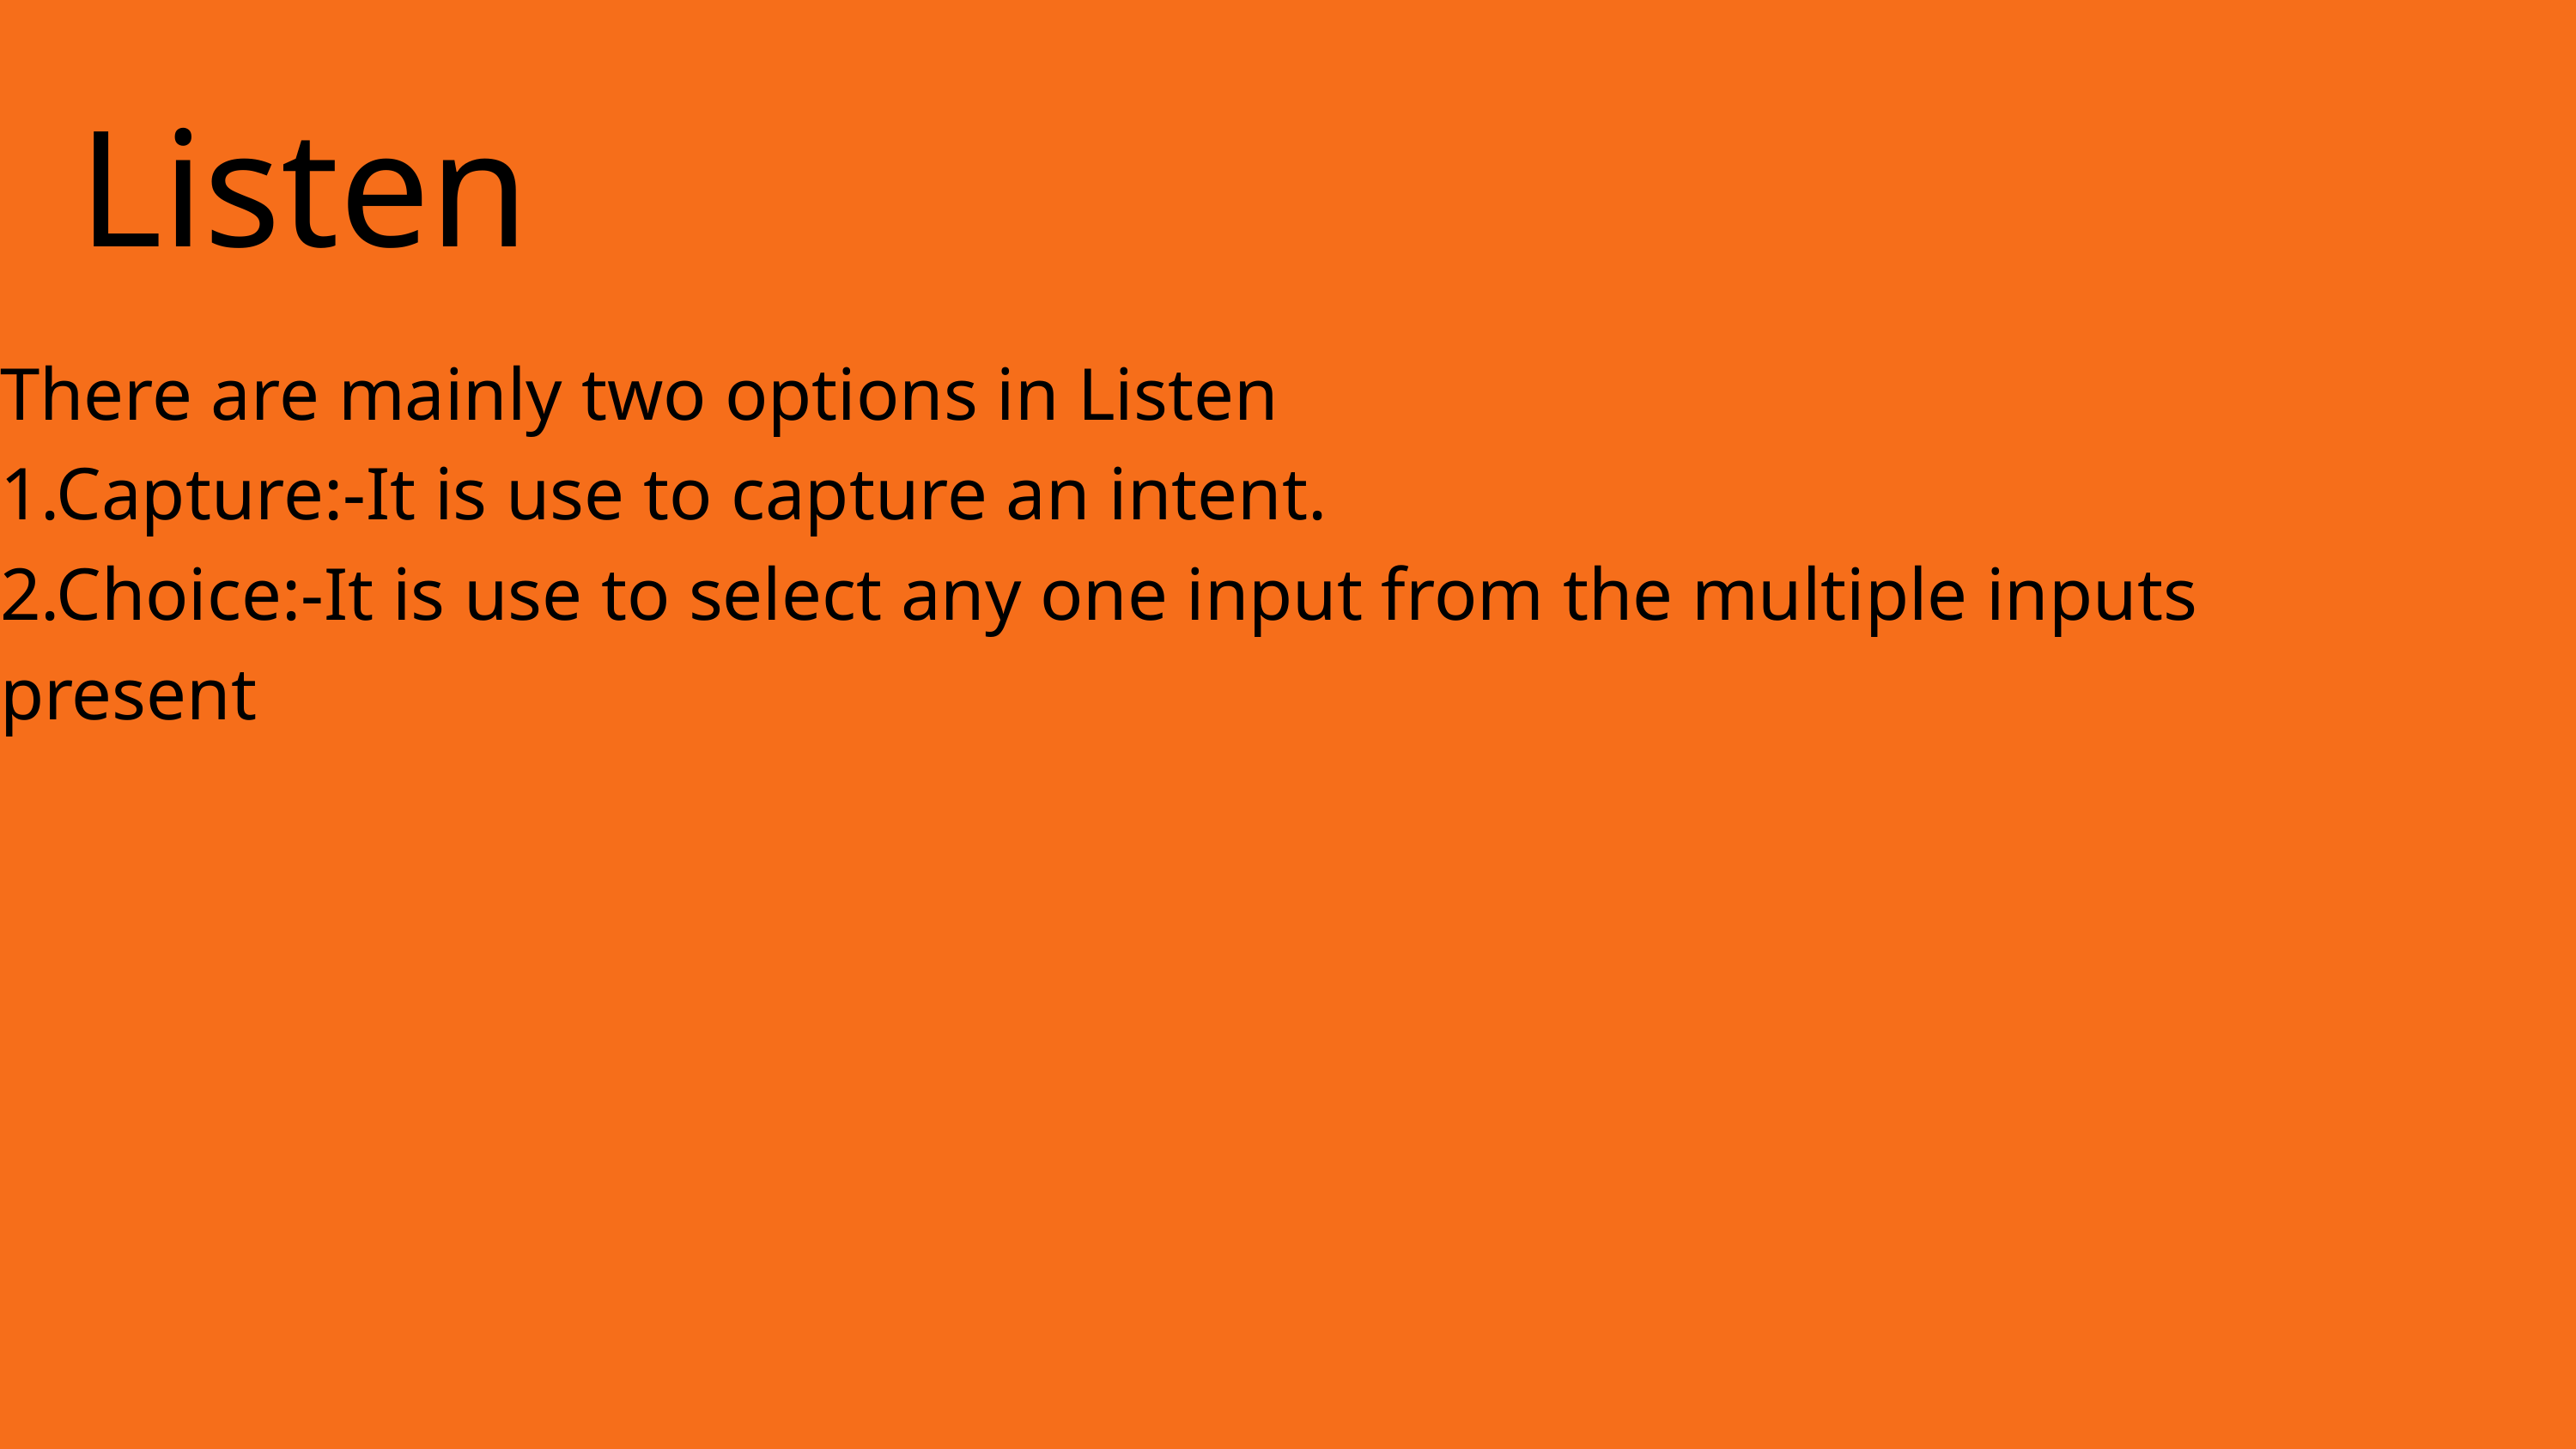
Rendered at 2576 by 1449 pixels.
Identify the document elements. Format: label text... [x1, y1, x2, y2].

text_box Listen [67, 53, 541, 280]
text_box There are mainly two options in Listen 1.Capture:-It is use to capture an intent. 2.Choice:-It is use to select any one input from the multiple inputs present [0, 334, 2330, 735]
